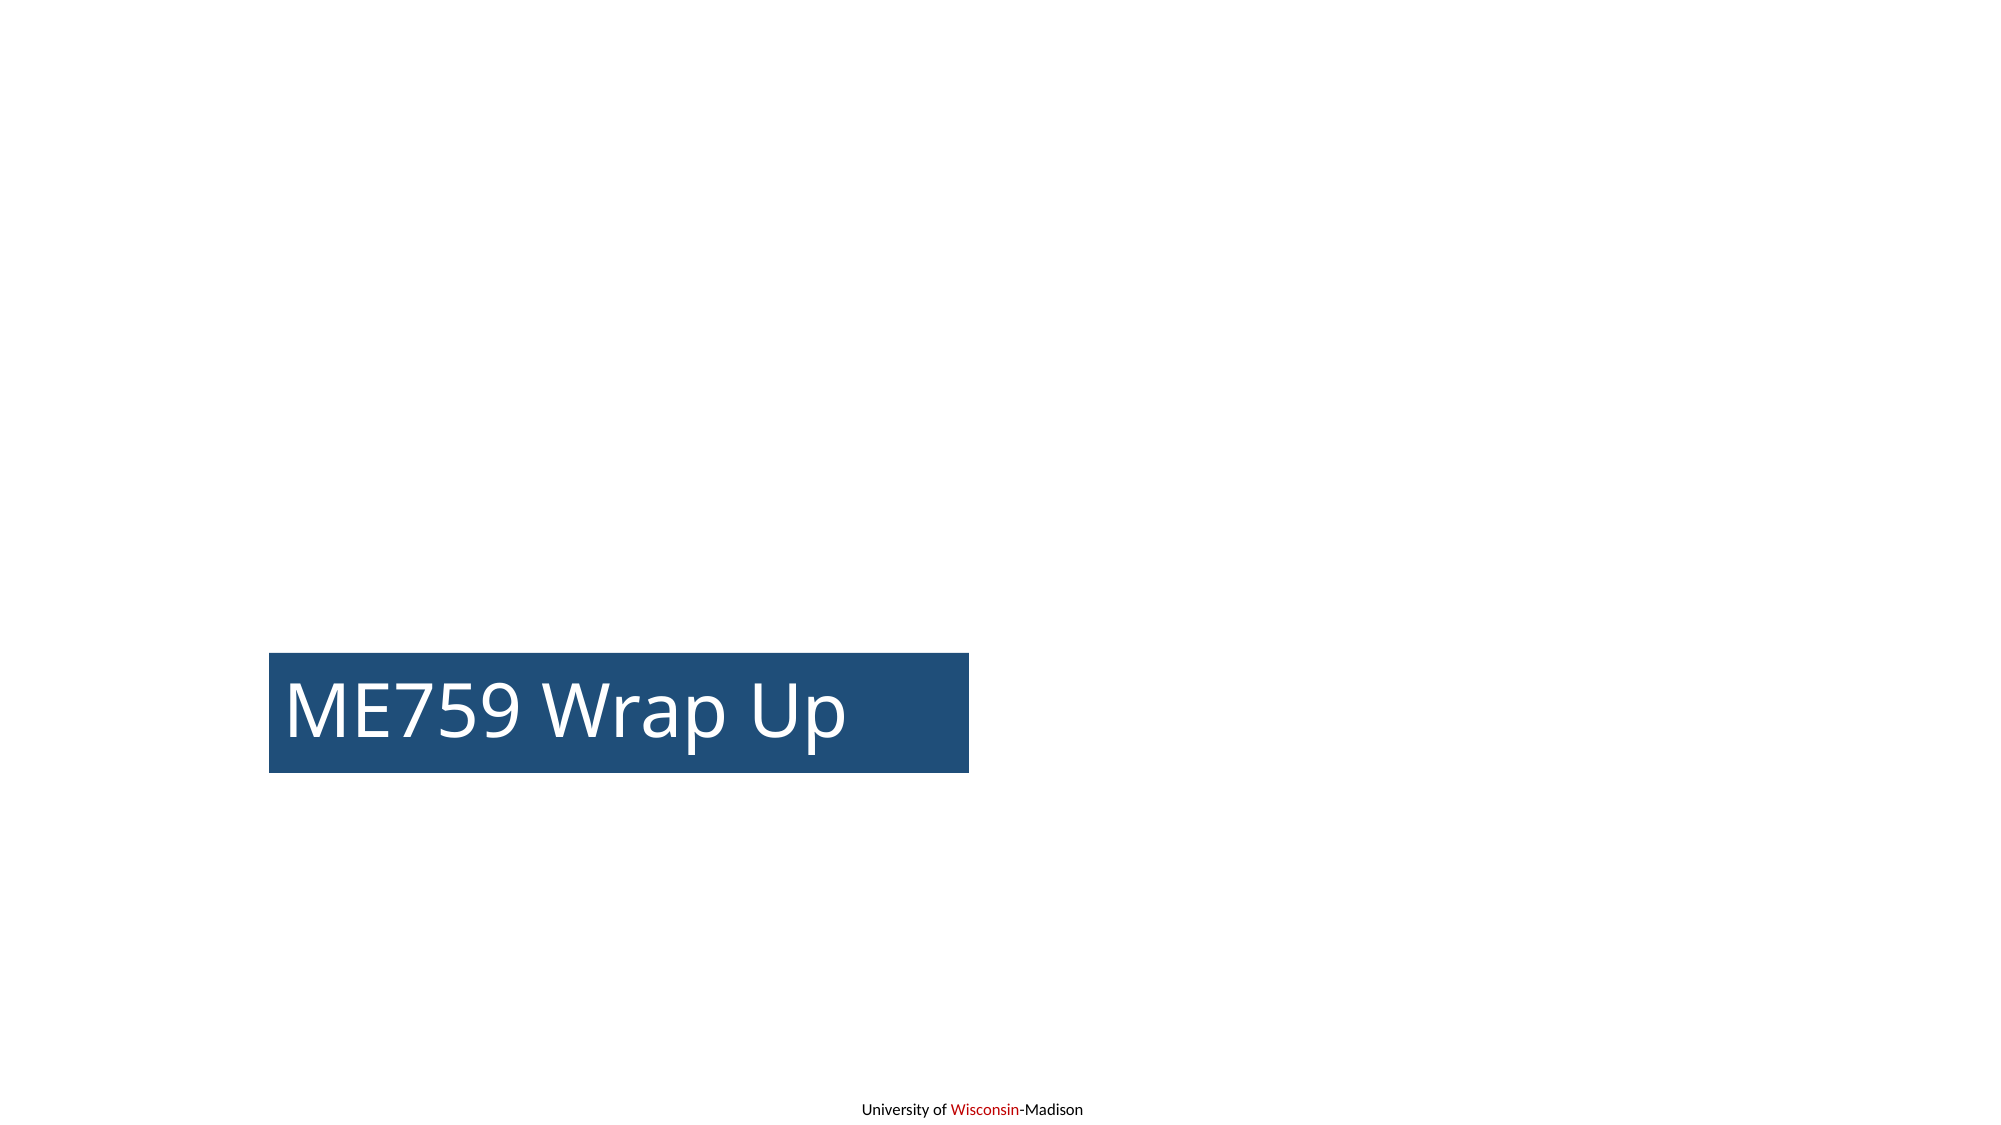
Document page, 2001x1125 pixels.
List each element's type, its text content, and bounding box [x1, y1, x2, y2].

title ME759 Wrap Up [269, 652, 969, 773]
